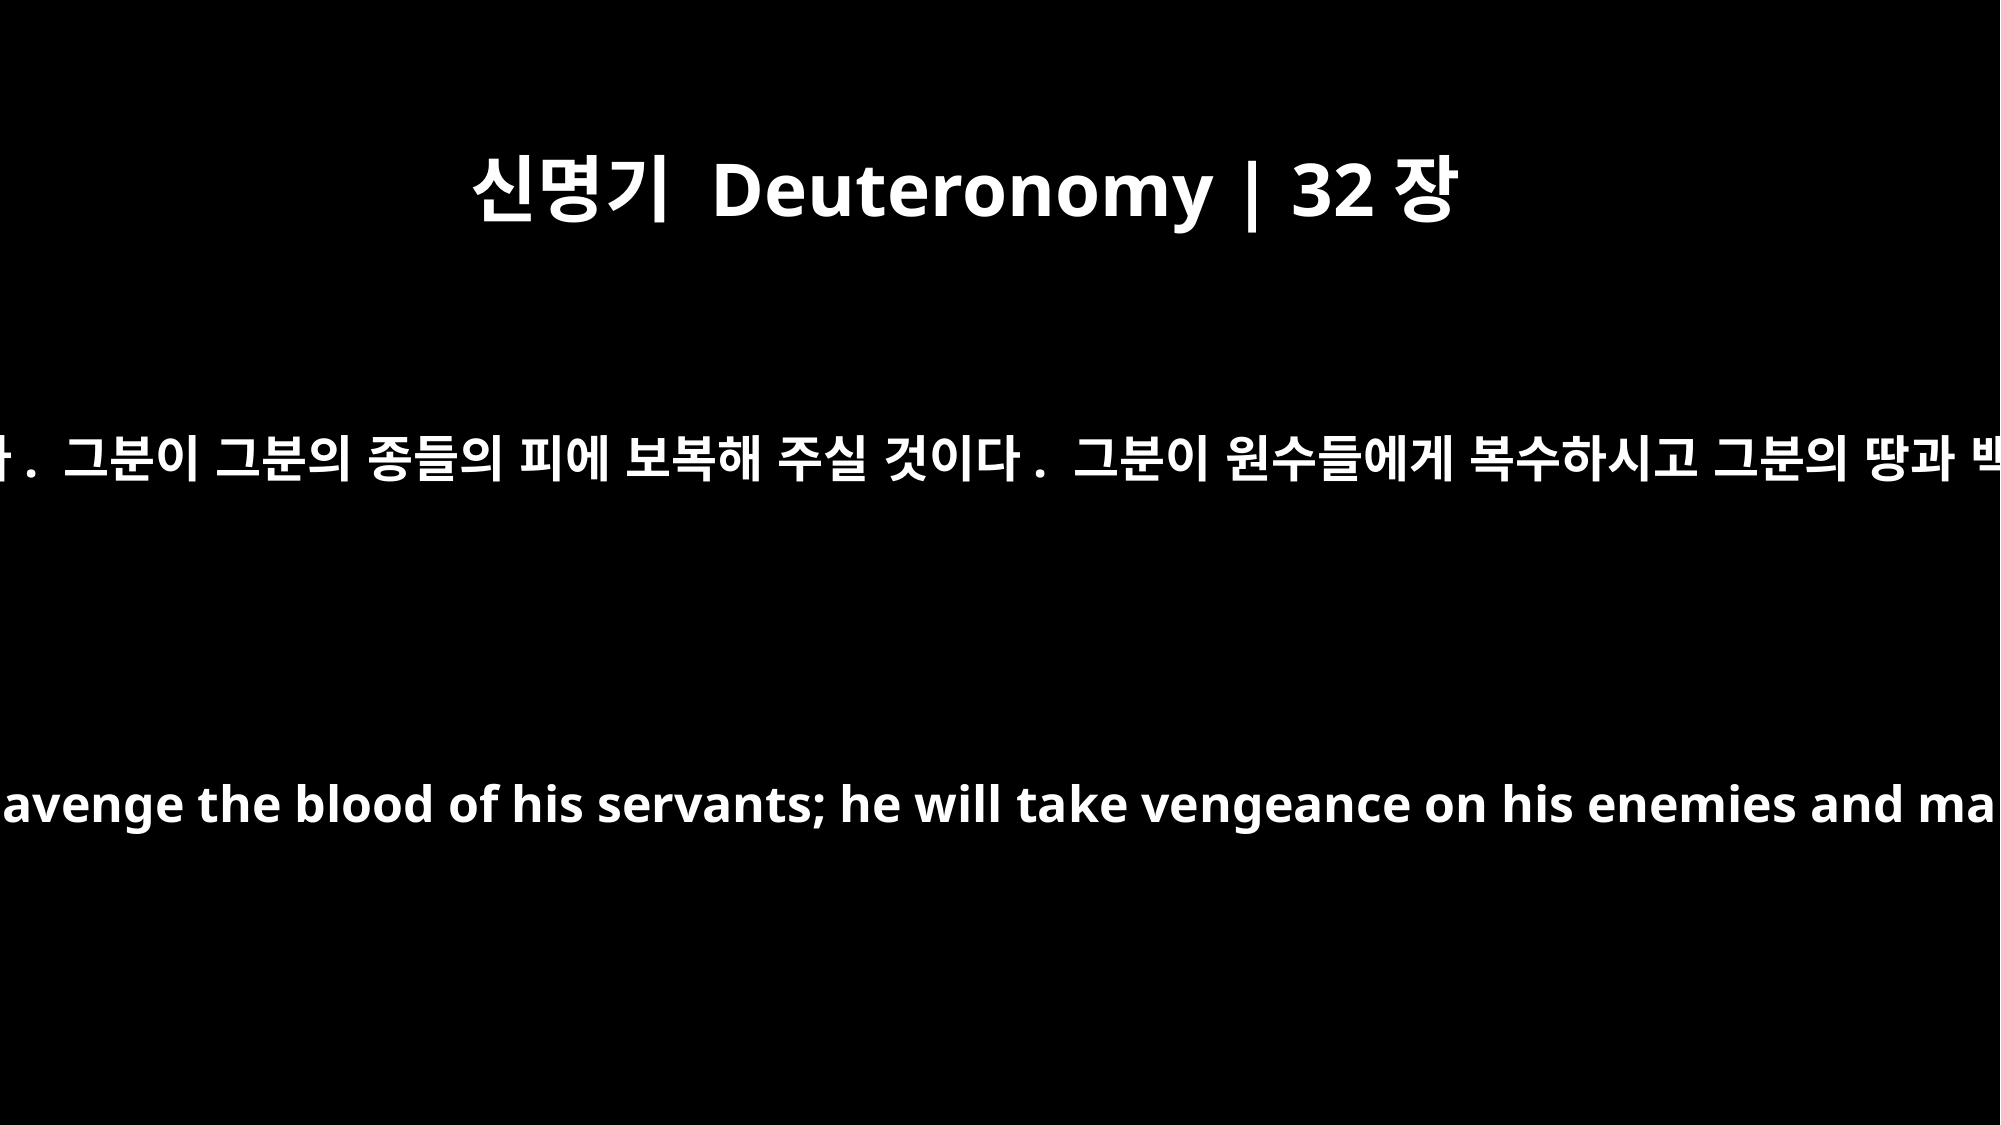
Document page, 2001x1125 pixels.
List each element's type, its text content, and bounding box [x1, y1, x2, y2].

text_box Rejoice, O nations, with his people, for he will avenge the blood of his servants; he will take vengeance on his enemies and make atonement for his land and people. [0, 764, 2000, 840]
text_box 신명기 Deuteronomy | 32장 [456, 136, 1476, 239]
text_box 43 민족들아, 그분의 백성들과 함께 즐거워하라. 그분이 그분의 종들의 피에 보복해 주실 것이다. 그분이 원수들에게 복수하시고 그분의 땅과 백성들이 지은 죄를 구속해 주실 것이다.” [0, 359, 2000, 495]
